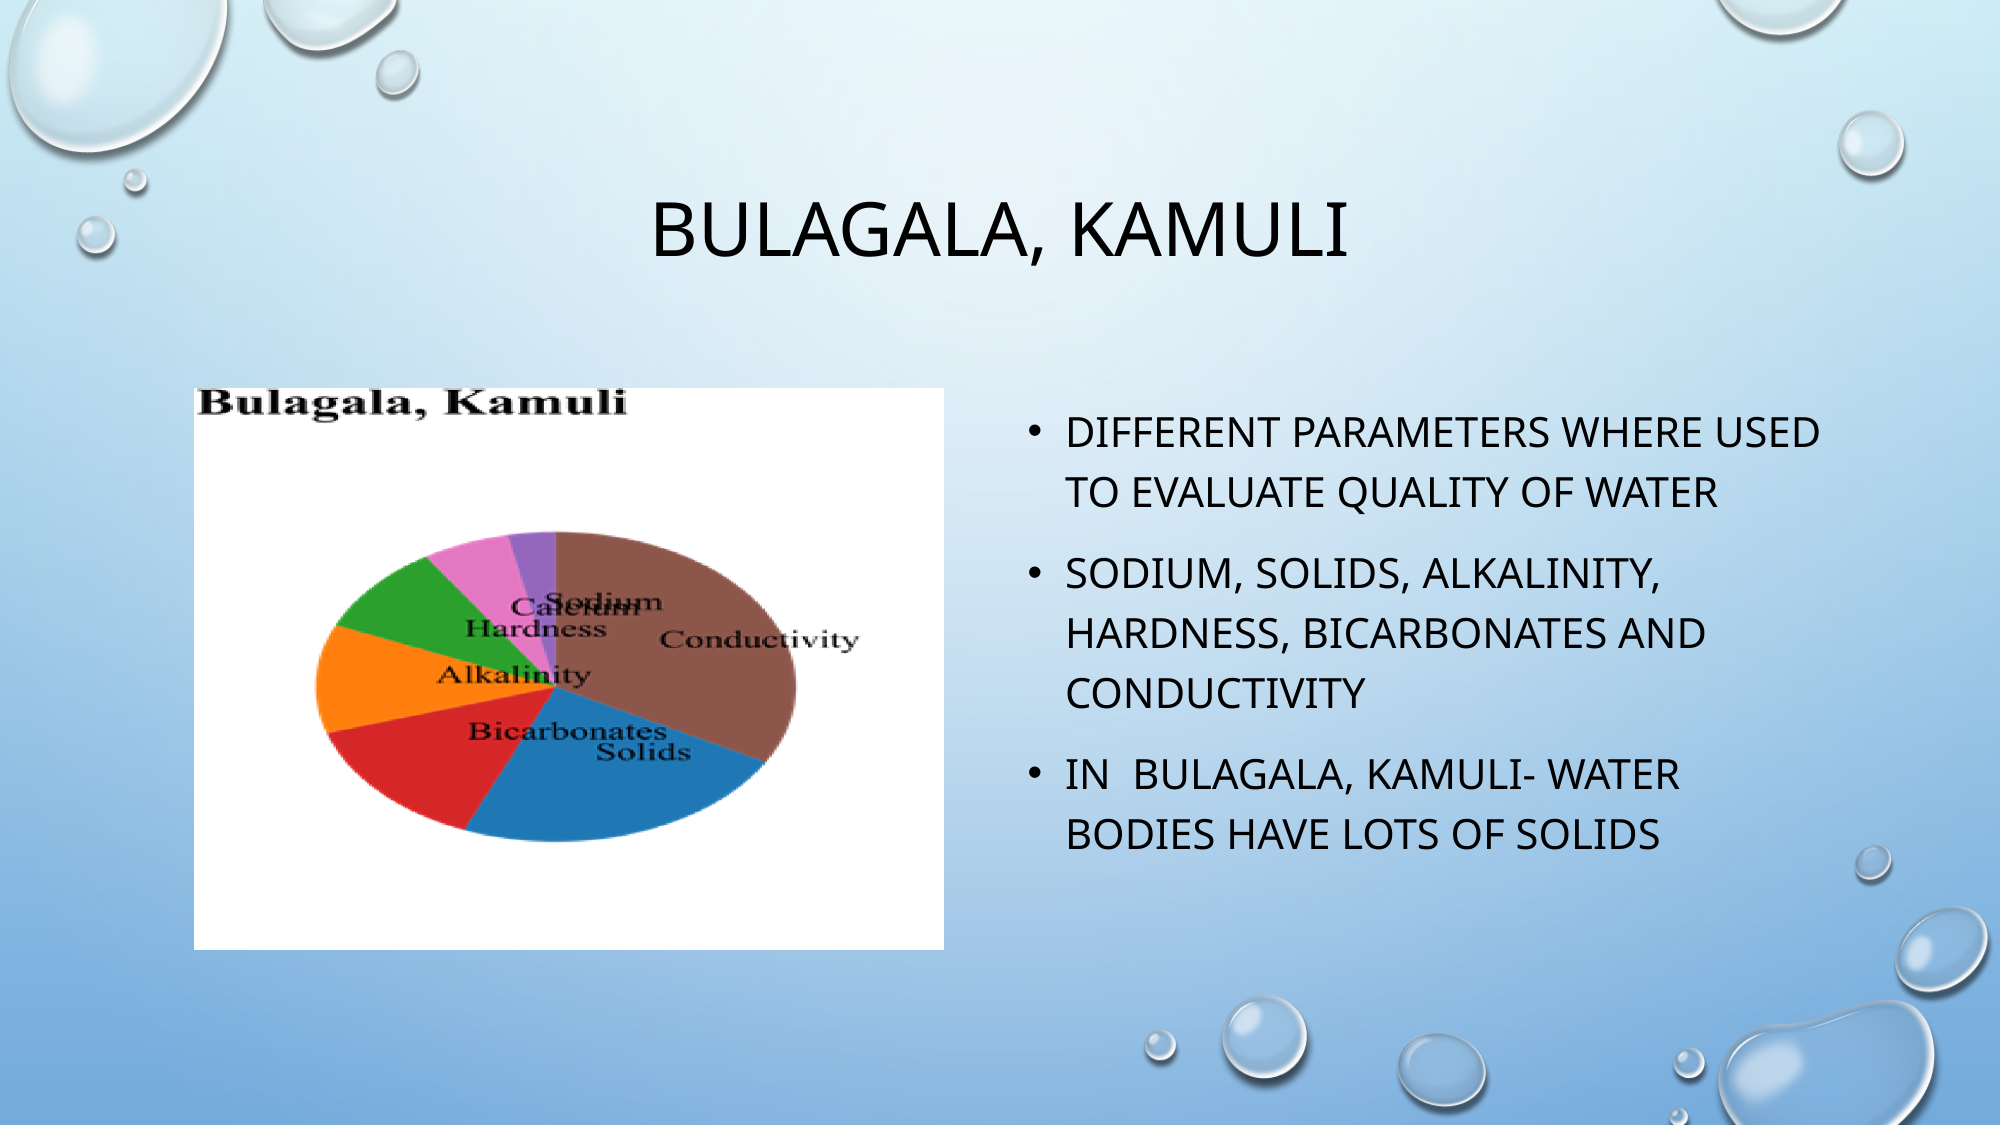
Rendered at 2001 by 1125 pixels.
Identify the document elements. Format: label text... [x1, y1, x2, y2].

picture [0, 0, 2000, 1125]
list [193, 387, 944, 951]
title Bulagala, KAmuli [149, 101, 1851, 364]
list Different parameters where used to evaluate quality of water Sodium, Solids, Alkalinity, Hardness, Bicarbonates and Conductivity In Bulagala, kamuli- water bodies have lots of solids [1012, 388, 1850, 950]
